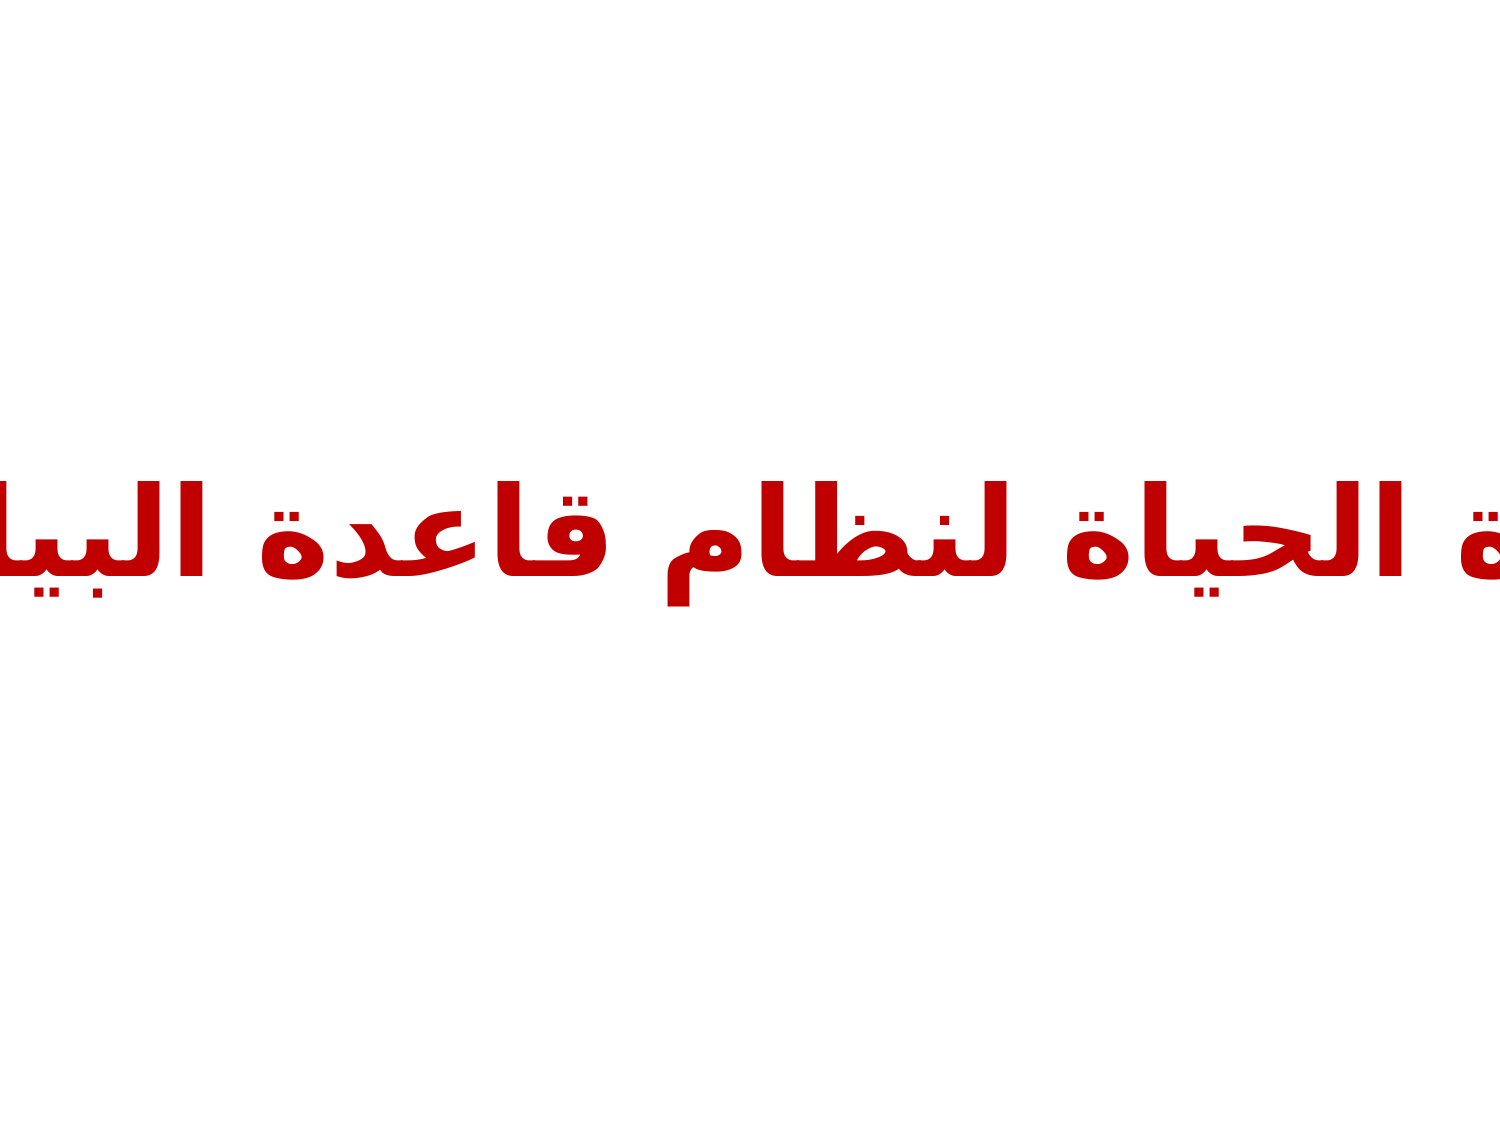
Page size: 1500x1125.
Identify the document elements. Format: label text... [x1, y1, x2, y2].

text_box دورة الحياة لنظام قاعدة البيانات [0, 444, 1500, 610]
